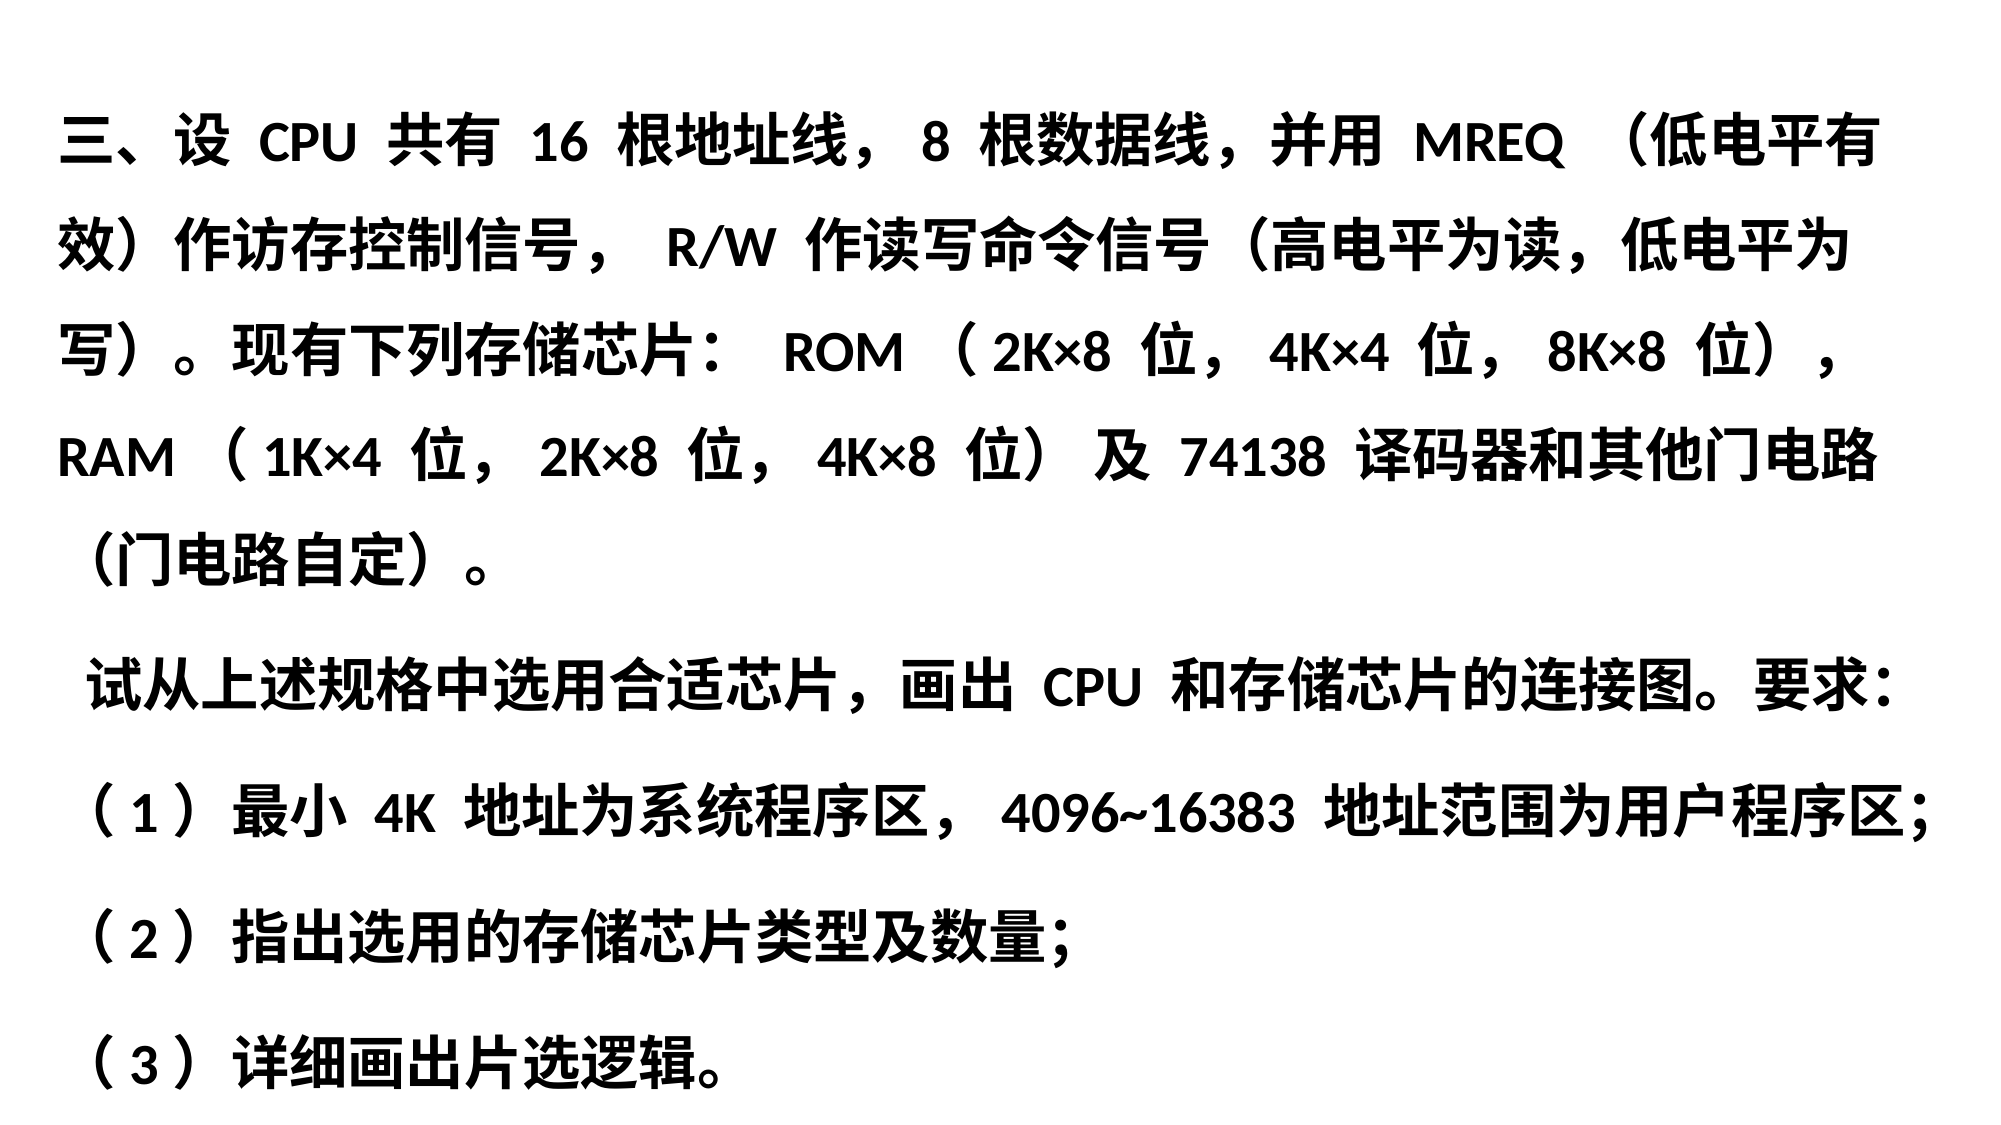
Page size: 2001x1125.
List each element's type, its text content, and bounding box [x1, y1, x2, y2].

list 三、设 CPU 共有 16 根地址线，8 根数据线，并用 MREQ （低电平有效）作访存控制信号， R/W 作读写命令信号（高电平为读，低电平为写）。现有下列存储芯片： ROM（2K×8 位，4K×4 位，8K×8 位）， RAM（1K×4 位，2K×8 位，4K×8 位） 及 74138 译码器和其他门电路（门电路自定）。 试从上述规格中选用合适芯片，画出 CPU 和存储芯片的连接图。要求： （1）最小 4K 地址为系统程序区，4096~16383 地址范围为用户程序区； （2）指出选用的存储芯片类型及数量； （3）详细画出片选逻辑。 [42, 60, 1980, 561]
